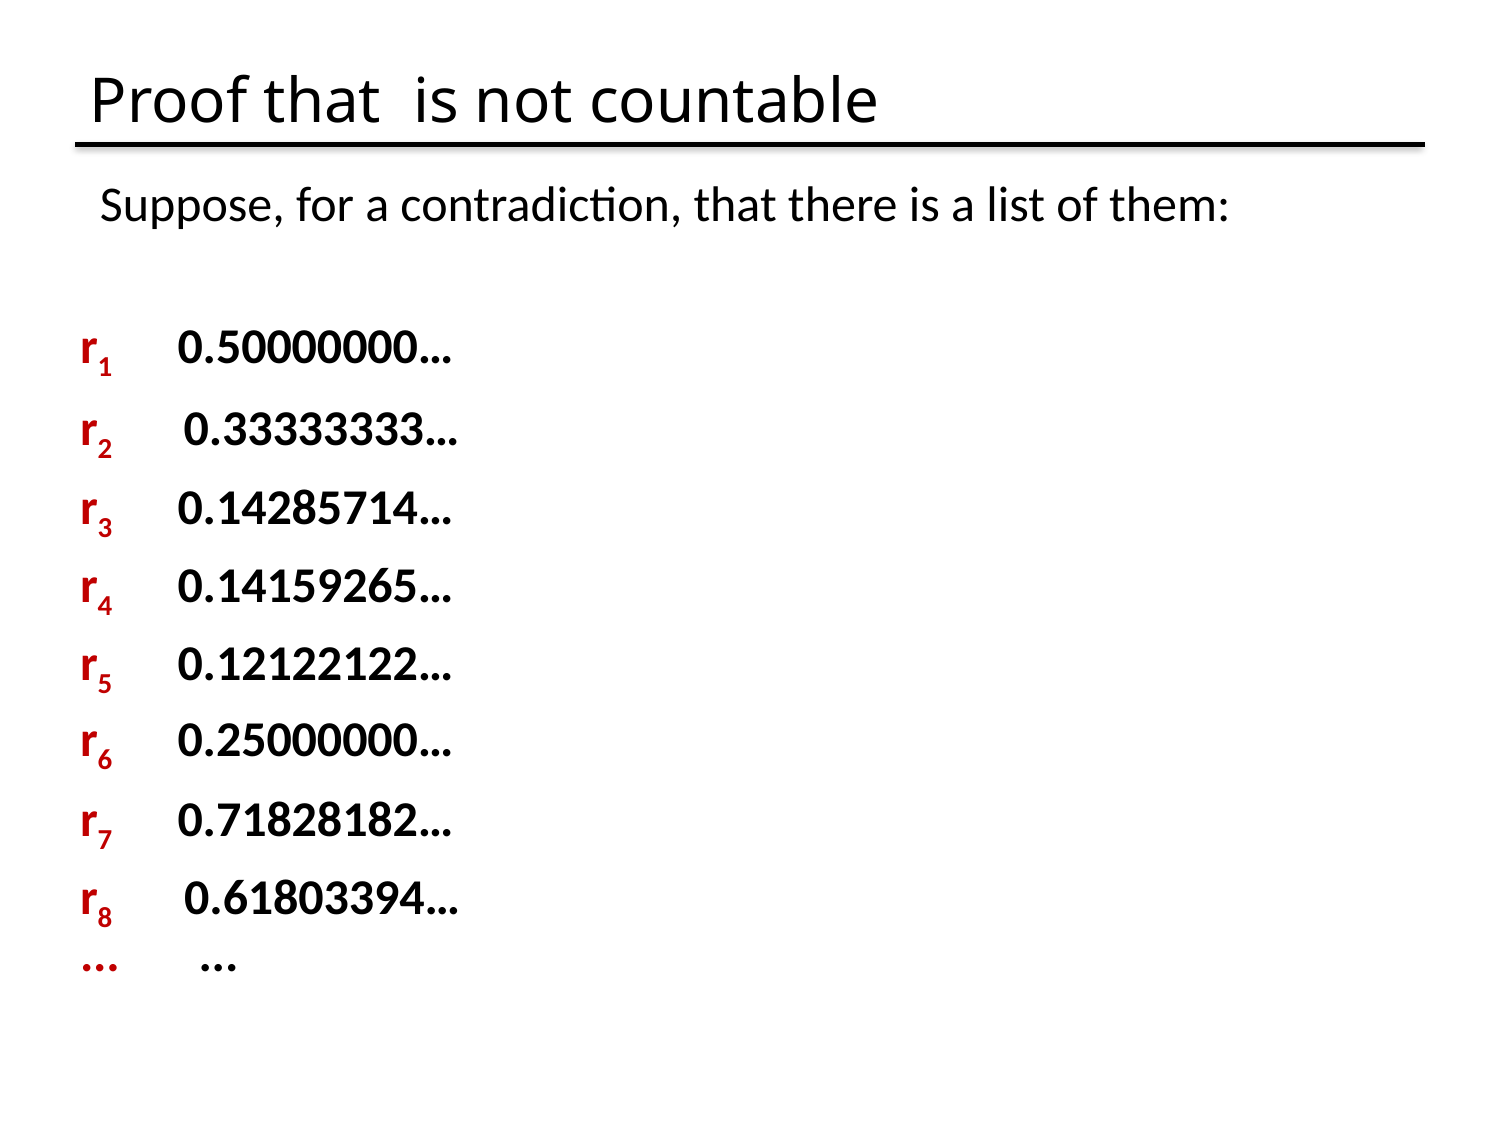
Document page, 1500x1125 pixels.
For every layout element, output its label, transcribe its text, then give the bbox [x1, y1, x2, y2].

table_header r1 0.50000000… r2 0.33333333… r3 0.14285714… r4 0.14159265… r5 0.12122122… r6 0.25000000… r7 0.71828182… r8 0.61803394… ... ... [66, 270, 522, 1098]
text_box Suppose, for a contradiction, that there is a list of them: [85, 164, 1456, 231]
